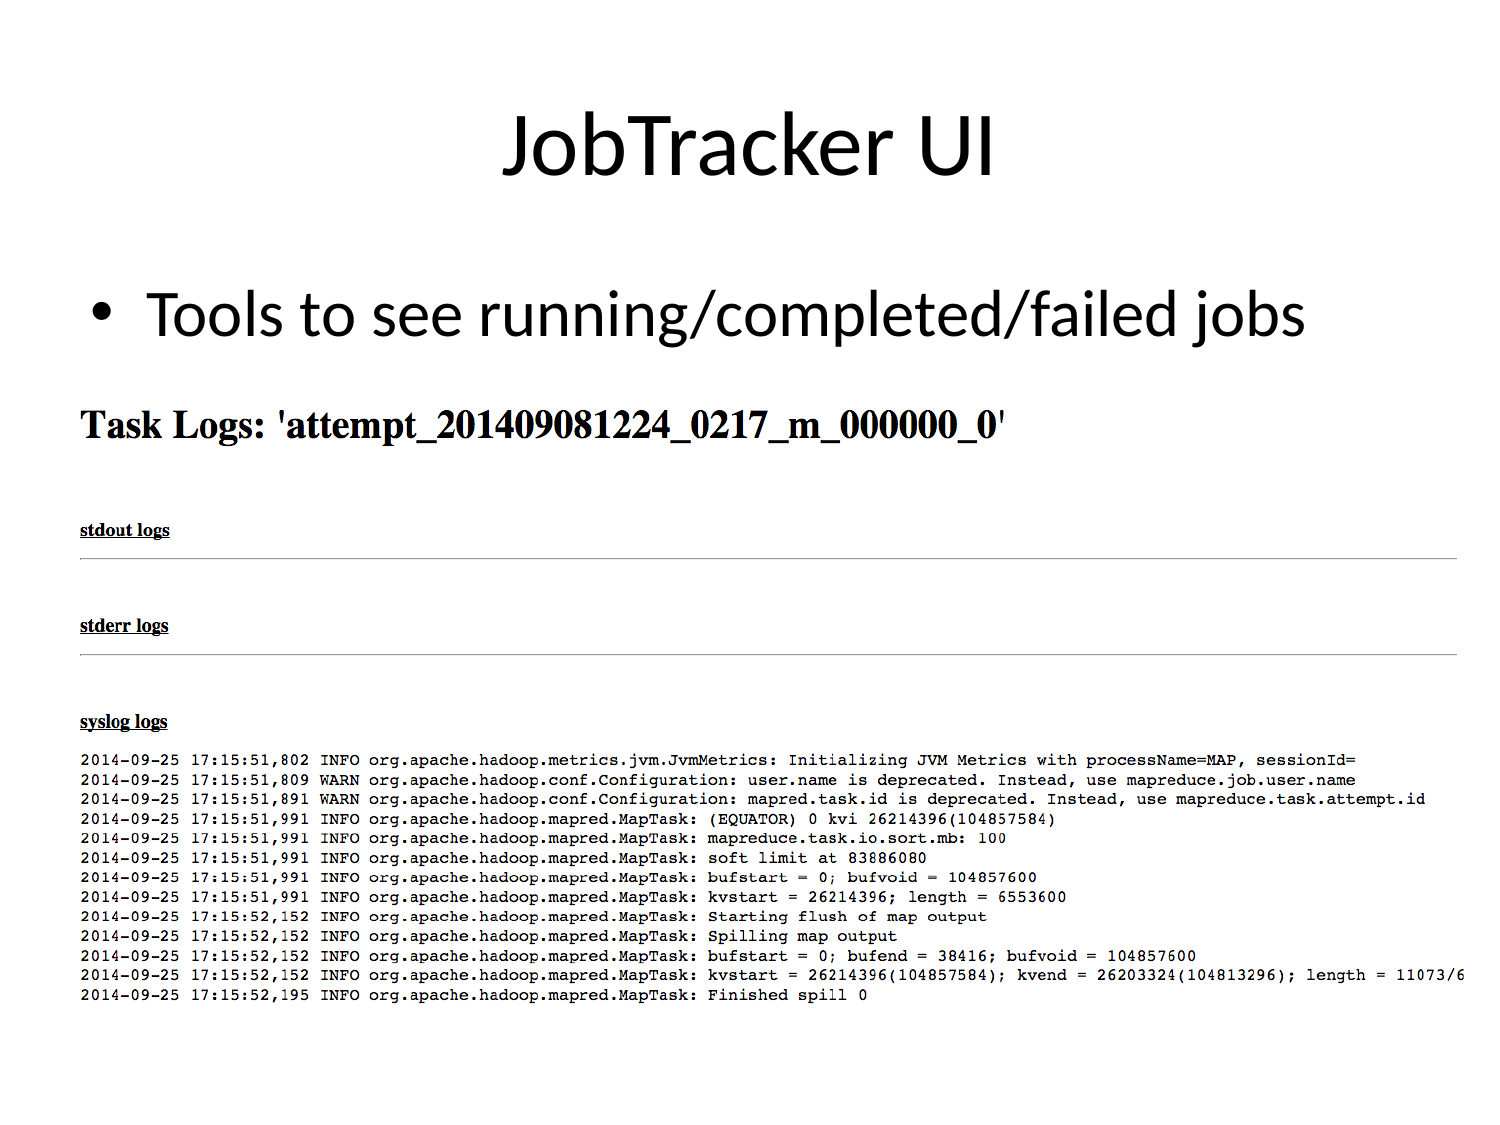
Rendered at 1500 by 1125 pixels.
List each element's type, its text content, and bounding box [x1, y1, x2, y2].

list Tools to see running/completed/failed jobs [75, 262, 1425, 402]
picture [74, 404, 1464, 1006]
title JobTracker UI [75, 45, 1425, 233]
